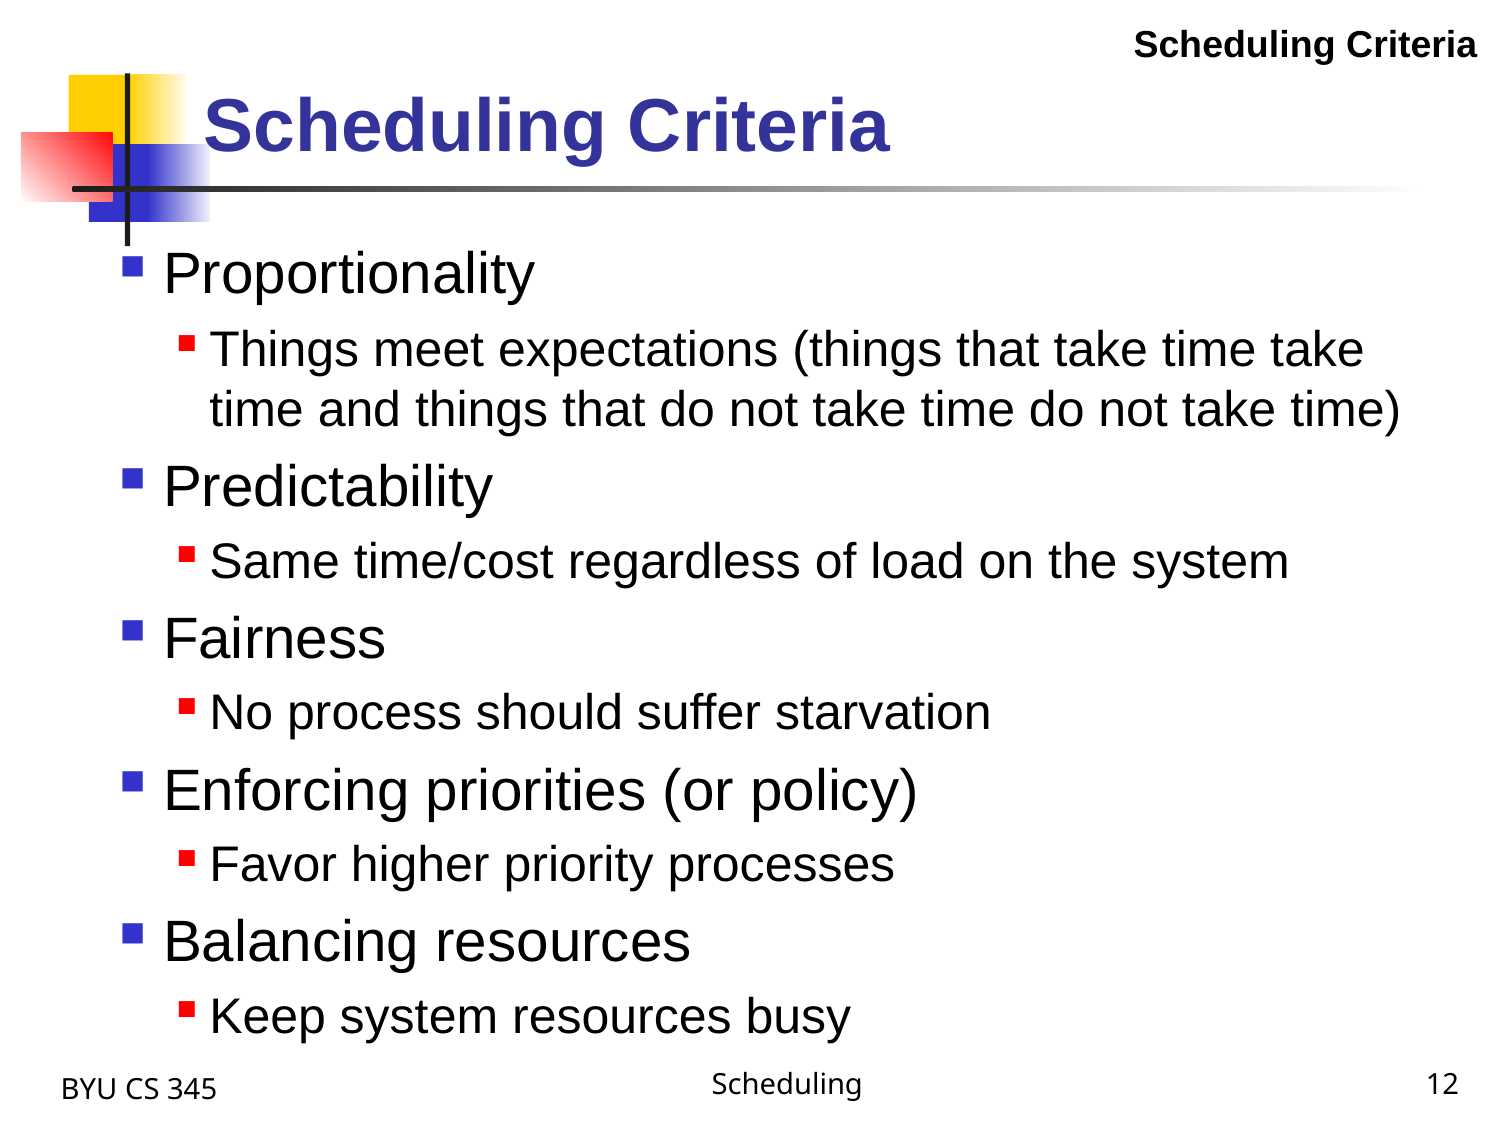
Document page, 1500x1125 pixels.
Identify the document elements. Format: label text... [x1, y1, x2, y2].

slide_number BYU CS 345 [45, 1037, 359, 1113]
footer Scheduling [549, 1037, 1025, 1113]
slide_number 12 [1161, 1037, 1475, 1113]
title Scheduling Criteria [188, 31, 1468, 174]
list Proportionality Things meet expectations (things that take time take time and things that do not take time do not take time) Predictability Same time/cost regardless of load on the system Fairness No process should suffer starvation Enforcing priorities (or policy) Favor higher priority processes Balancing resources Keep system resources busy [89, 228, 1429, 1034]
text_box Scheduling Criteria [1061, 12, 1493, 73]
